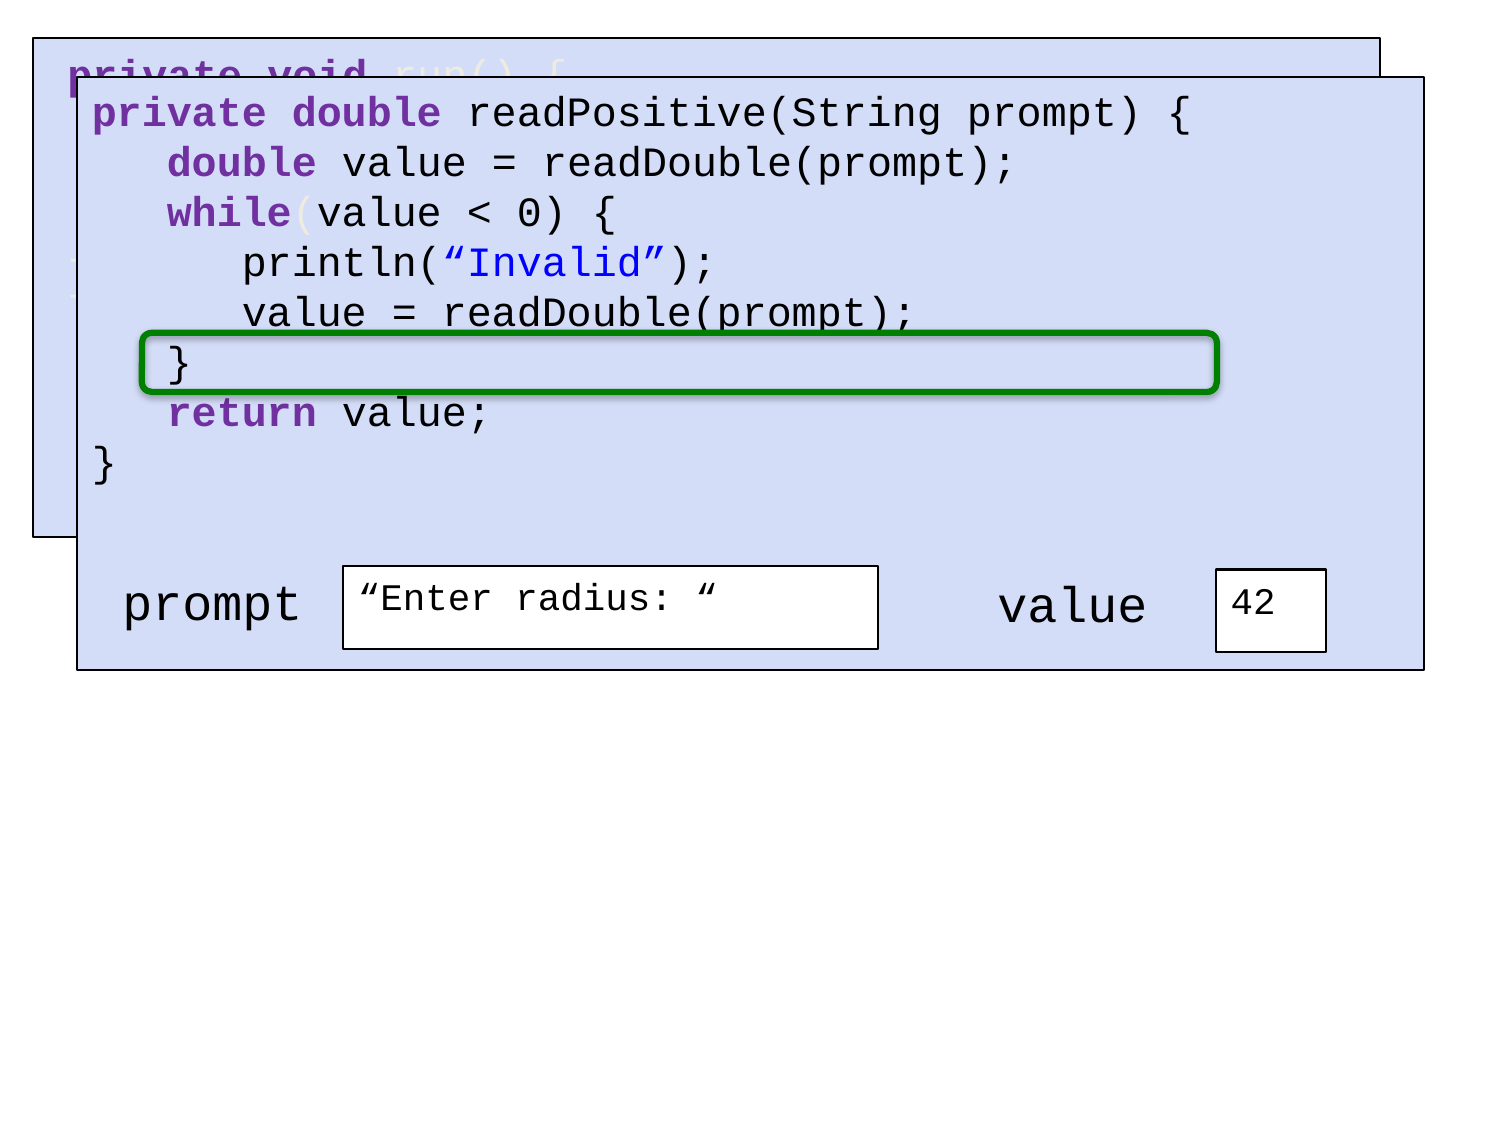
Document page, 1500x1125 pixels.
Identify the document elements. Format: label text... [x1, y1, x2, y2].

text_box [141, 332, 1218, 393]
text_box 42 [1215, 569, 1326, 653]
text_box private void run() { double r = readPositive(“Enter radius: “); double area = getArea(r); println(area); } [52, 0, 1451, 396]
text_box [33, 37, 77, 538]
text_box value [982, 564, 1163, 640]
text_box prompt [107, 563, 318, 638]
text_box private double readPositive(String prompt) { double value = readDouble(prompt); while(value < 0) { println(“Invalid”); value = readDouble(prompt); } return value; } [77, 77, 1425, 670]
text_box “Enter radius: “ [343, 565, 879, 649]
